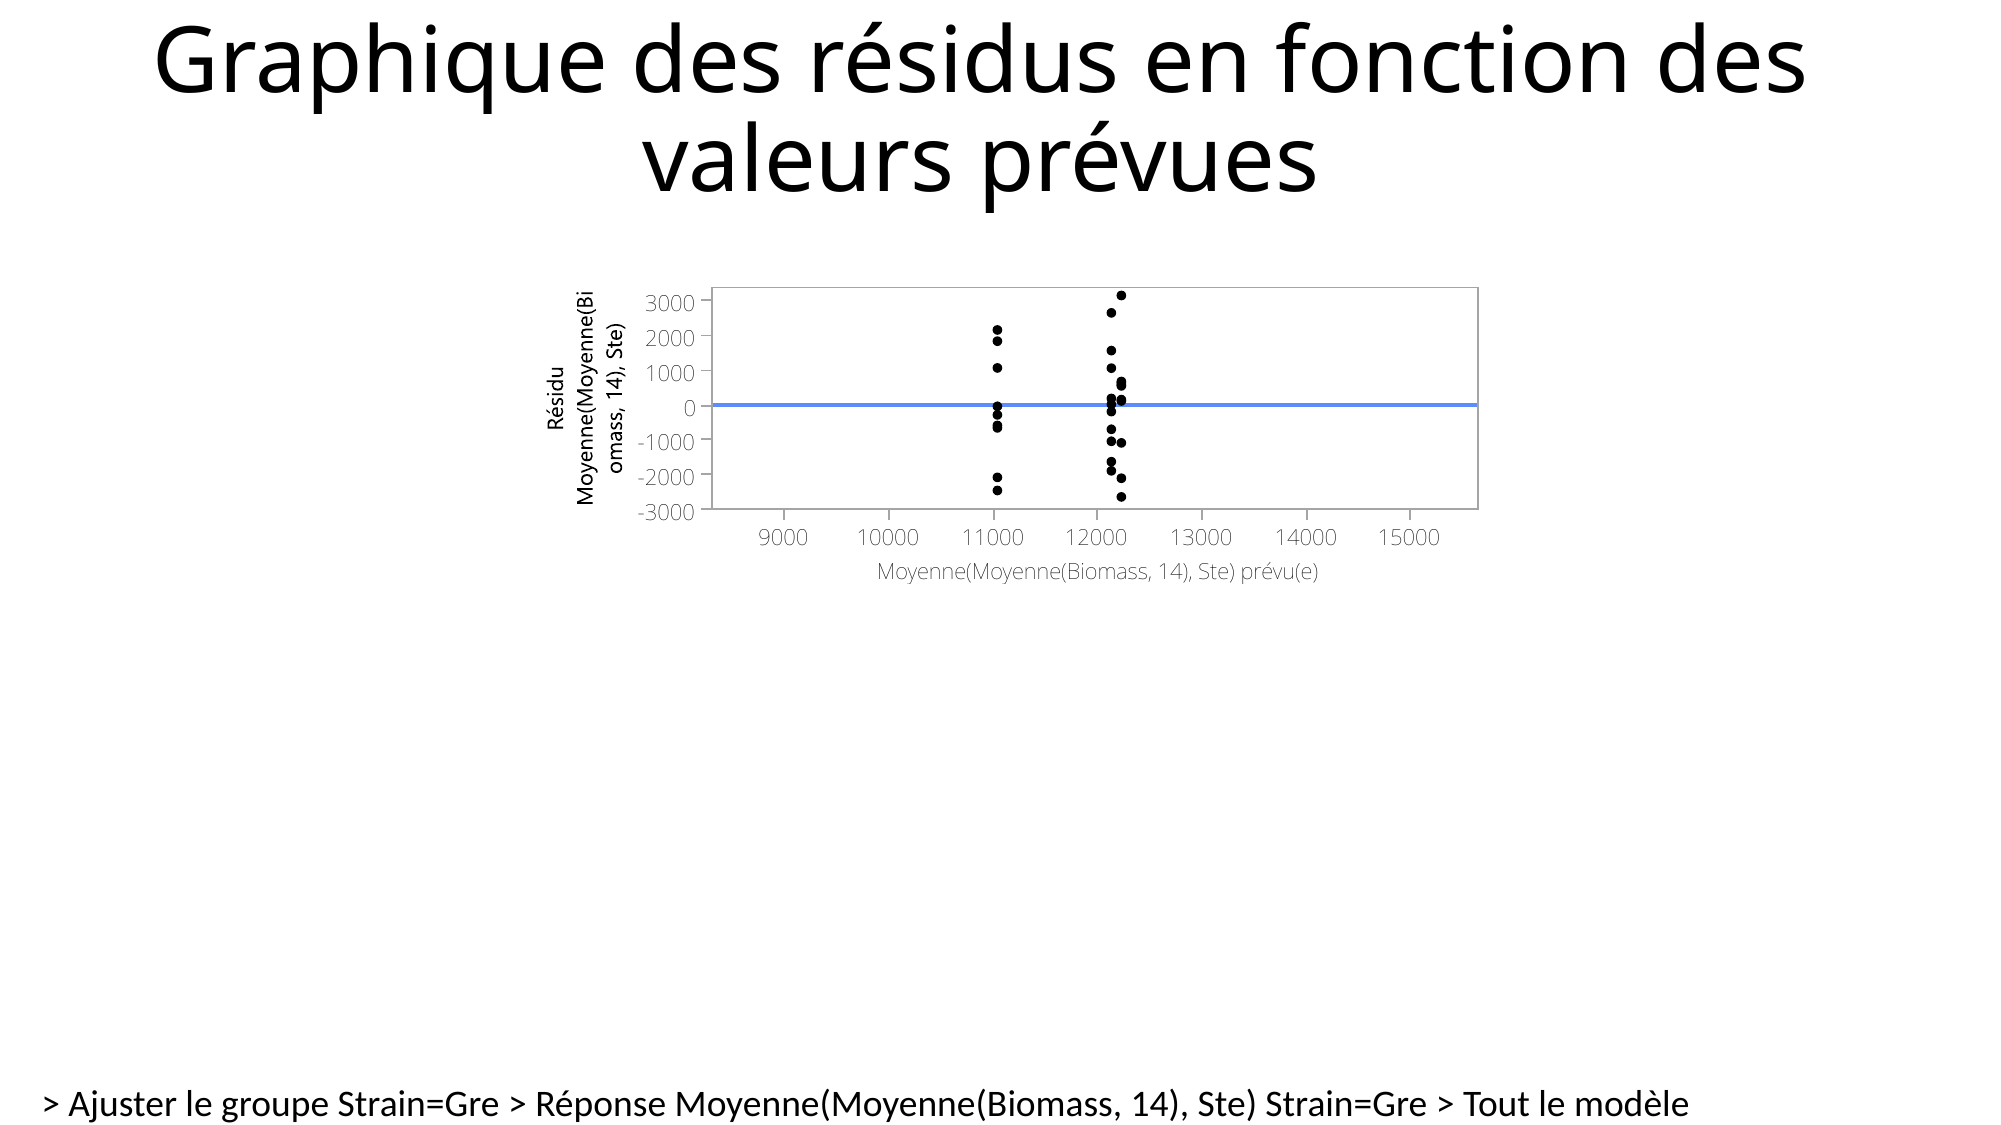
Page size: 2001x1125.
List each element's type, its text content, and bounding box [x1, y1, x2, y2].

picture [528, 270, 1510, 604]
title Graphique des résidus en fonction des valeurs prévues [0, 0, 1963, 225]
text_box > Ajuster le groupe Strain=Gre > Réponse Moyenne(Moyenne(Biomass, 14), Ste) Strain=Gre > Tout le modèle [41, 1079, 1692, 1125]
